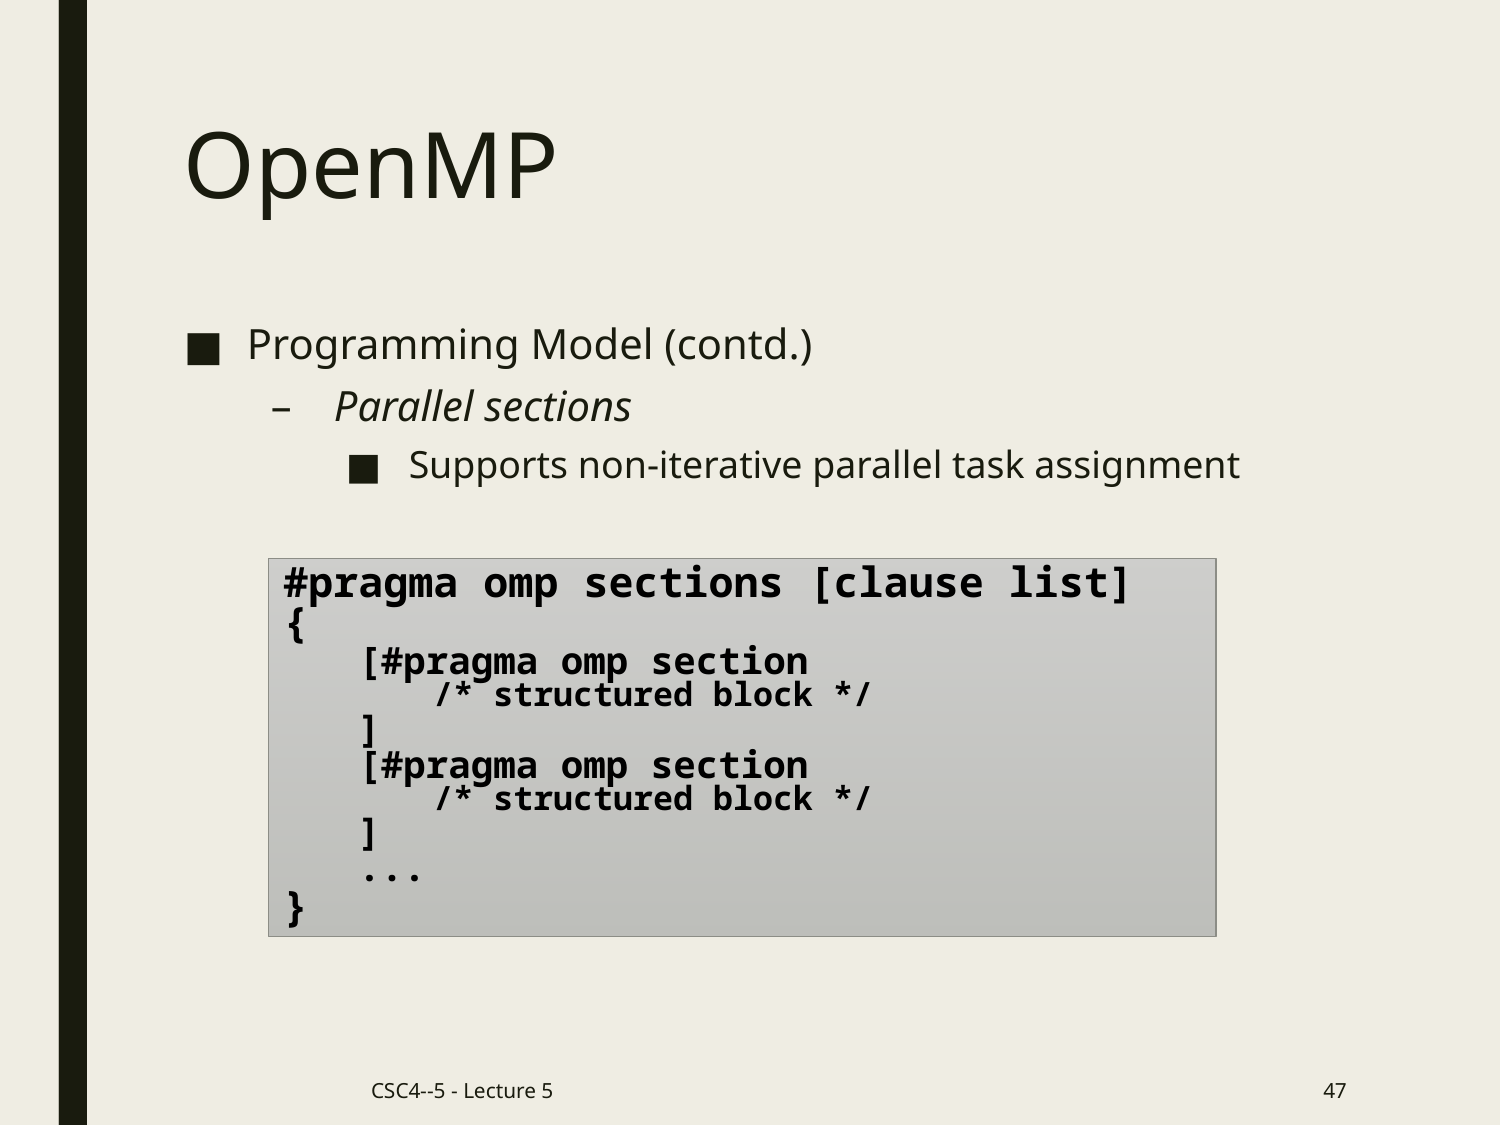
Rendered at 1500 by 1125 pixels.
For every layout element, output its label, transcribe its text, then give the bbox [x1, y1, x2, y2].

list Programming Model (contd.) Parallel sections Supports non-iterative parallel task assignment [168, 314, 1388, 1024]
text_box #pragma omp sections [clause list] { [#pragma omp section /* structured block */ ] [#pragma omp section /* structured block */ ] ... } [268, 558, 1217, 937]
title OpenMP [168, 112, 1351, 314]
footer CSC4--5 - Lecture 5 [355, 1058, 1129, 1125]
slide_number 47 [1165, 1058, 1362, 1125]
